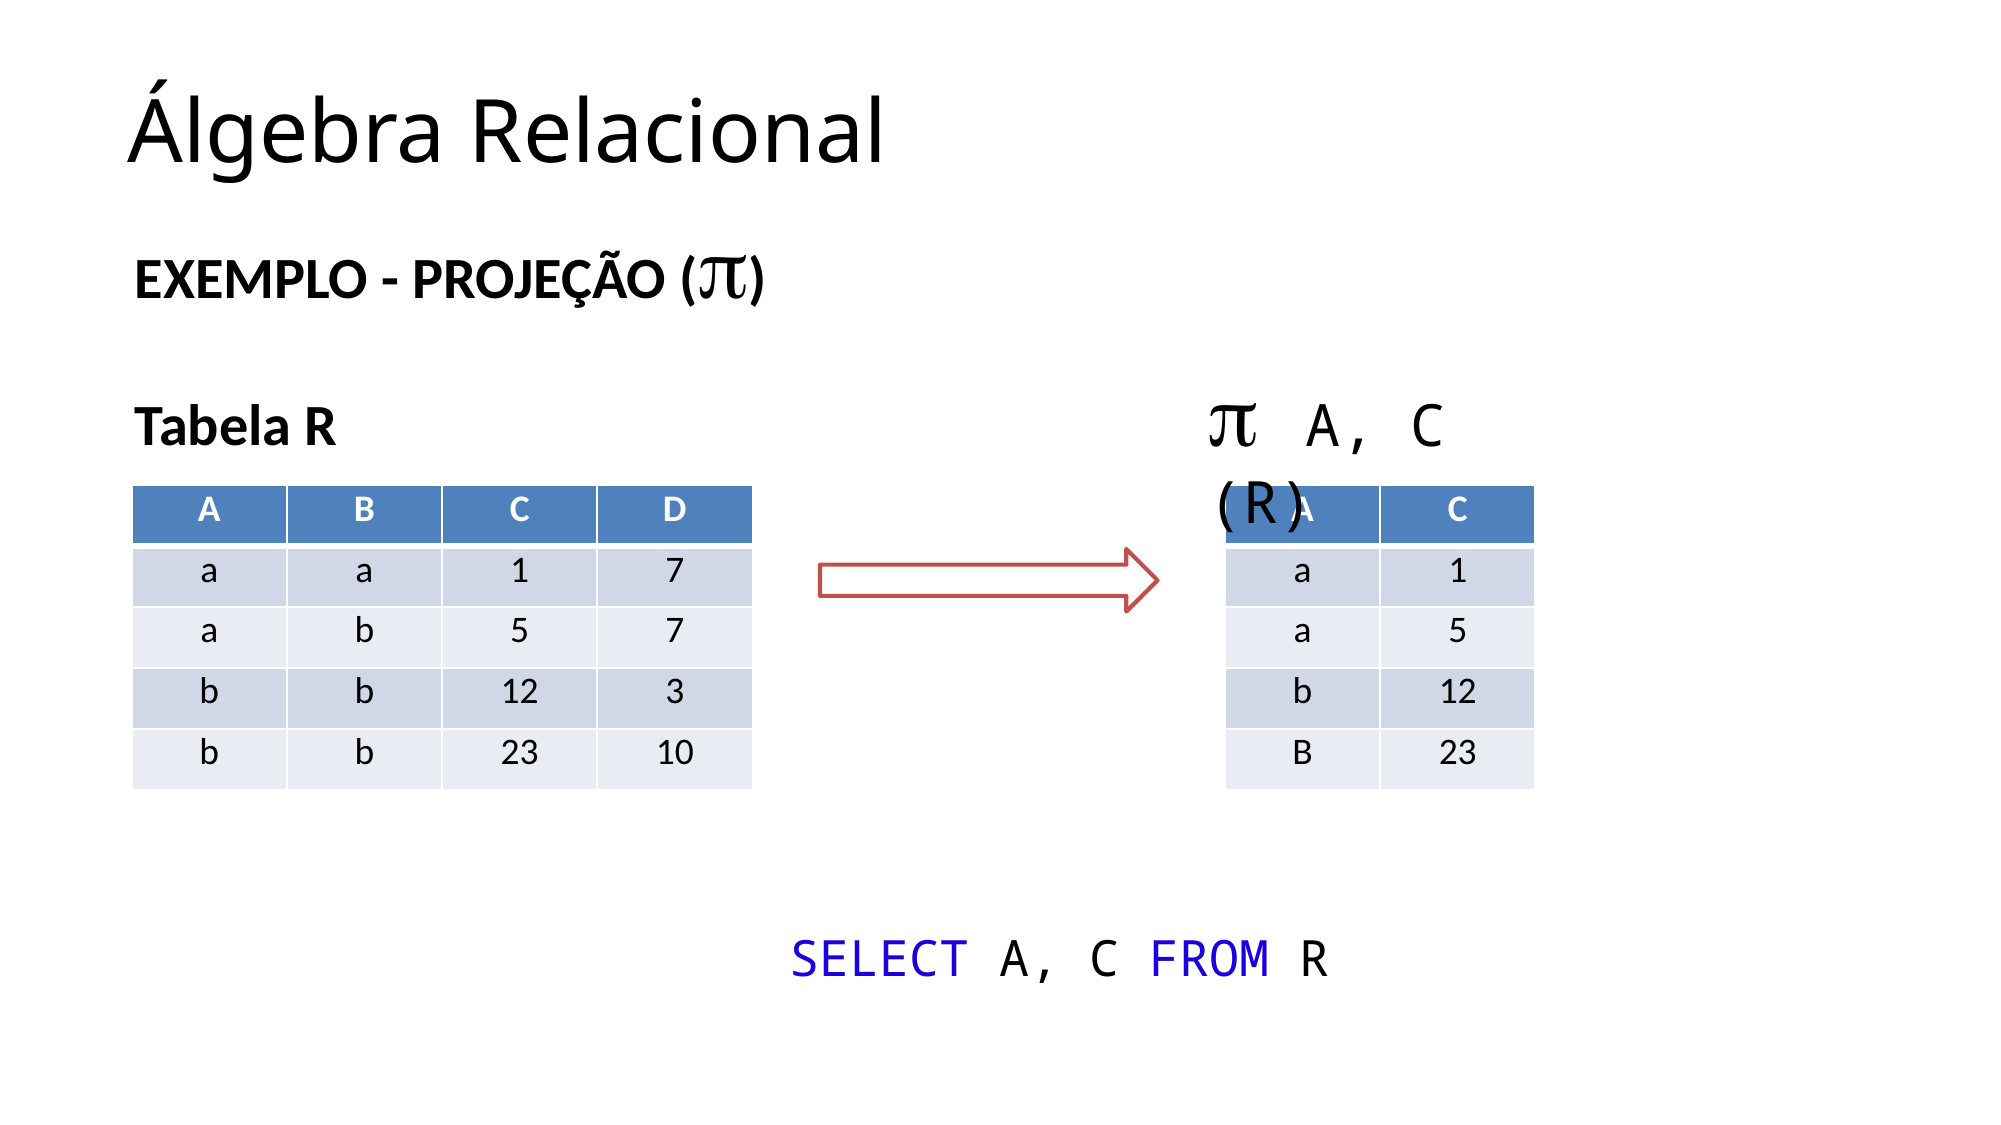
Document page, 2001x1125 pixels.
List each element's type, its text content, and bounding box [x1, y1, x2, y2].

table_cell a [288, 549, 441, 606]
table_cell b [133, 669, 286, 728]
table_header B [288, 486, 441, 543]
text_box EXEMPLO - PROJEÇÃO () Tabela R [120, 199, 863, 465]
table_cell 12 [1381, 669, 1534, 728]
table_cell b [288, 608, 441, 667]
text_box [817, 547, 1160, 614]
table_cell 5 [1381, 608, 1534, 667]
table_cell a [1226, 549, 1379, 606]
table_cell 23 [443, 730, 596, 789]
table_cell b [1226, 669, 1379, 728]
table_cell 23 [1381, 730, 1534, 789]
text_box Álgebra Relacional [124, 72, 1479, 180]
table_cell a [133, 608, 286, 667]
table_cell 1 [443, 549, 596, 606]
table_cell b [288, 669, 441, 728]
table_cell 1 [1381, 549, 1534, 606]
table_cell b [133, 730, 286, 789]
table_cell a [1226, 608, 1379, 667]
table_cell 3 [598, 669, 752, 728]
table_header D [598, 486, 752, 543]
table_cell 7 [598, 608, 752, 667]
table_cell 12 [443, 669, 596, 728]
text_box  A, C (R) [1194, 347, 1567, 543]
table_cell 7 [598, 549, 752, 606]
table_header C [443, 486, 596, 543]
table_cell 10 [598, 730, 752, 789]
table_header A [133, 486, 286, 543]
table_cell 5 [443, 608, 596, 667]
table_cell B [1226, 730, 1379, 789]
table_cell a [133, 549, 286, 606]
table_cell b [288, 730, 441, 789]
text_box SELECT A, C FROM R [774, 924, 1349, 996]
